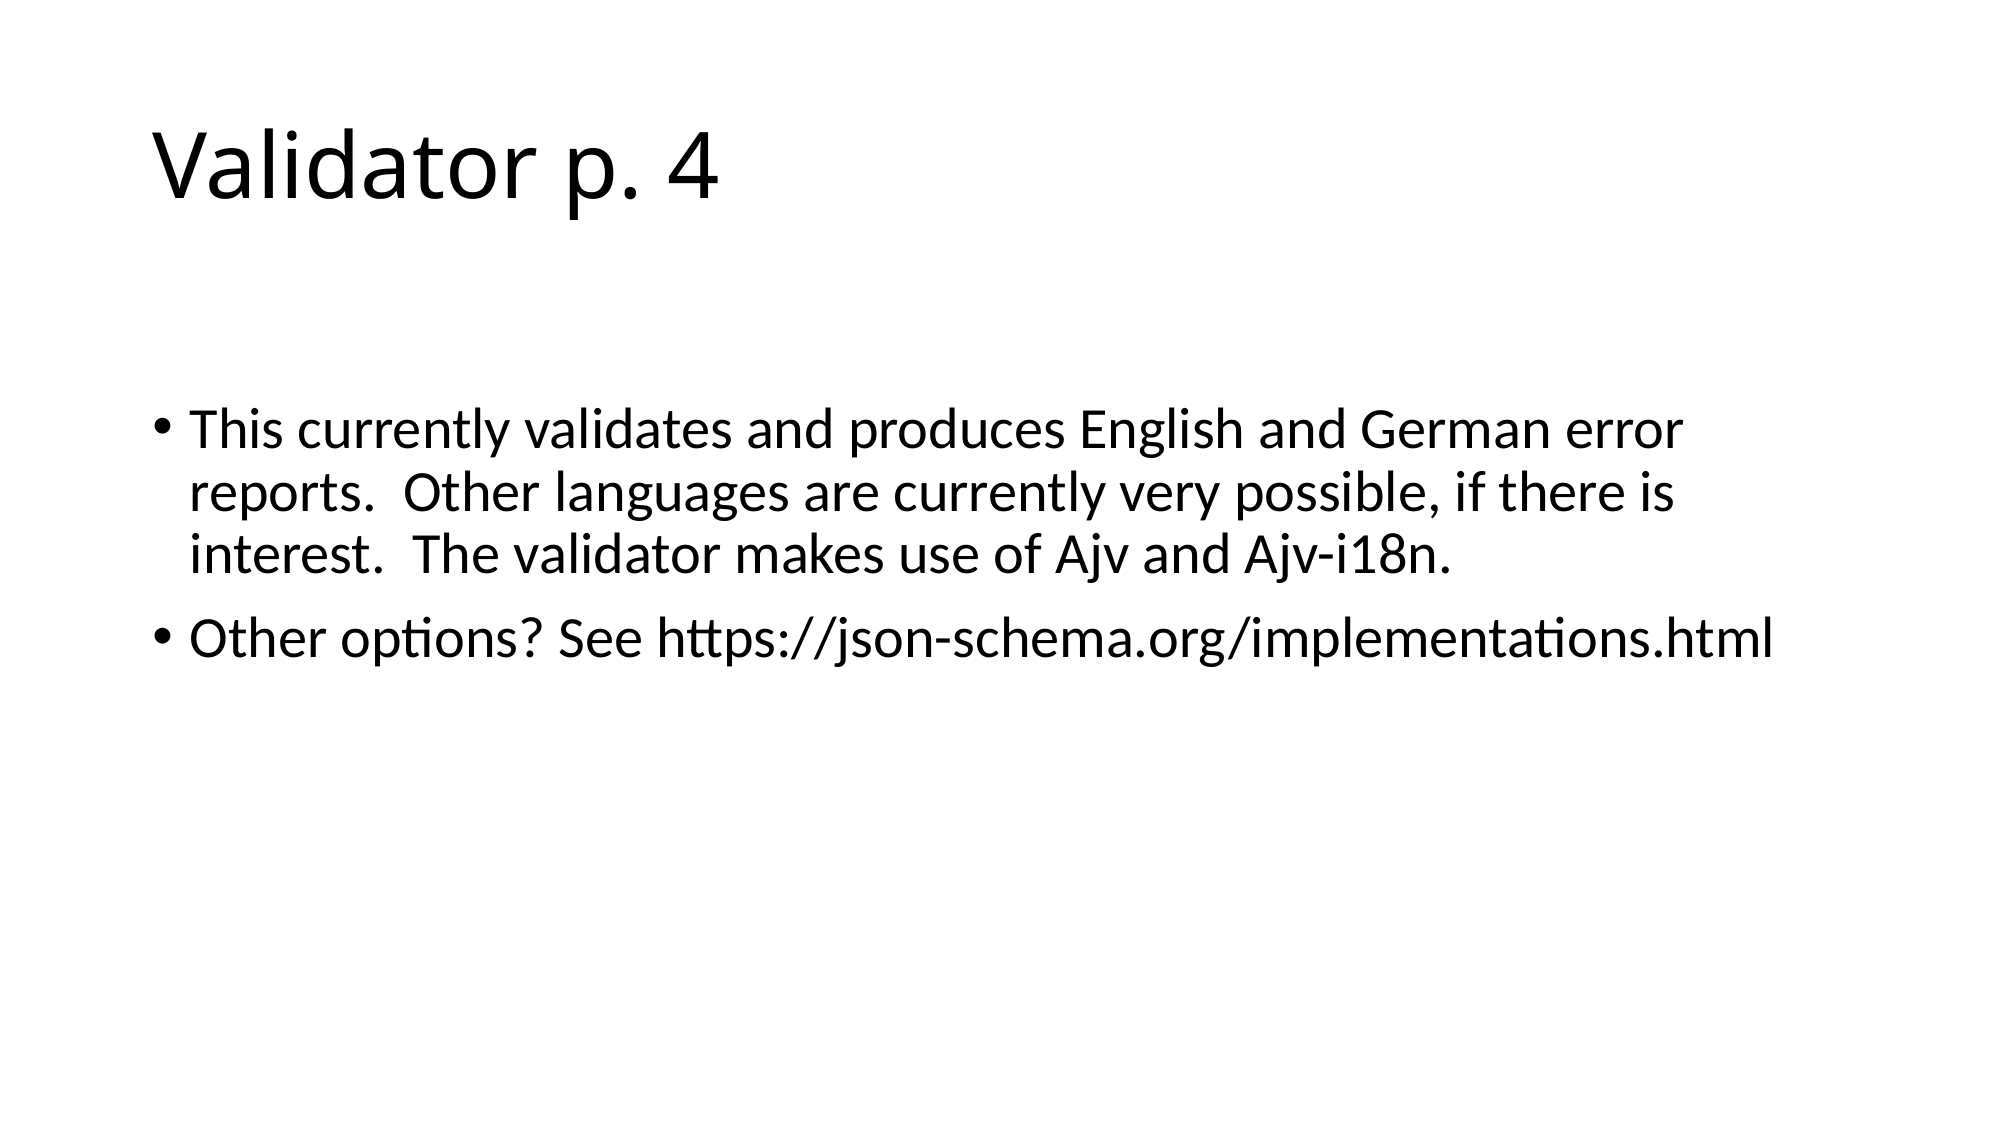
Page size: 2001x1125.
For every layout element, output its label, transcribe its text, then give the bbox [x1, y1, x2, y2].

list This currently validates and produces English and German error reports. Other languages are currently very possible, if there is interest. The validator makes use of Ajv and Ajv-i18n. Other options? See https://json-schema.org/implementations.html [137, 299, 1863, 1014]
title Validator p. 4 [137, 59, 1863, 278]
